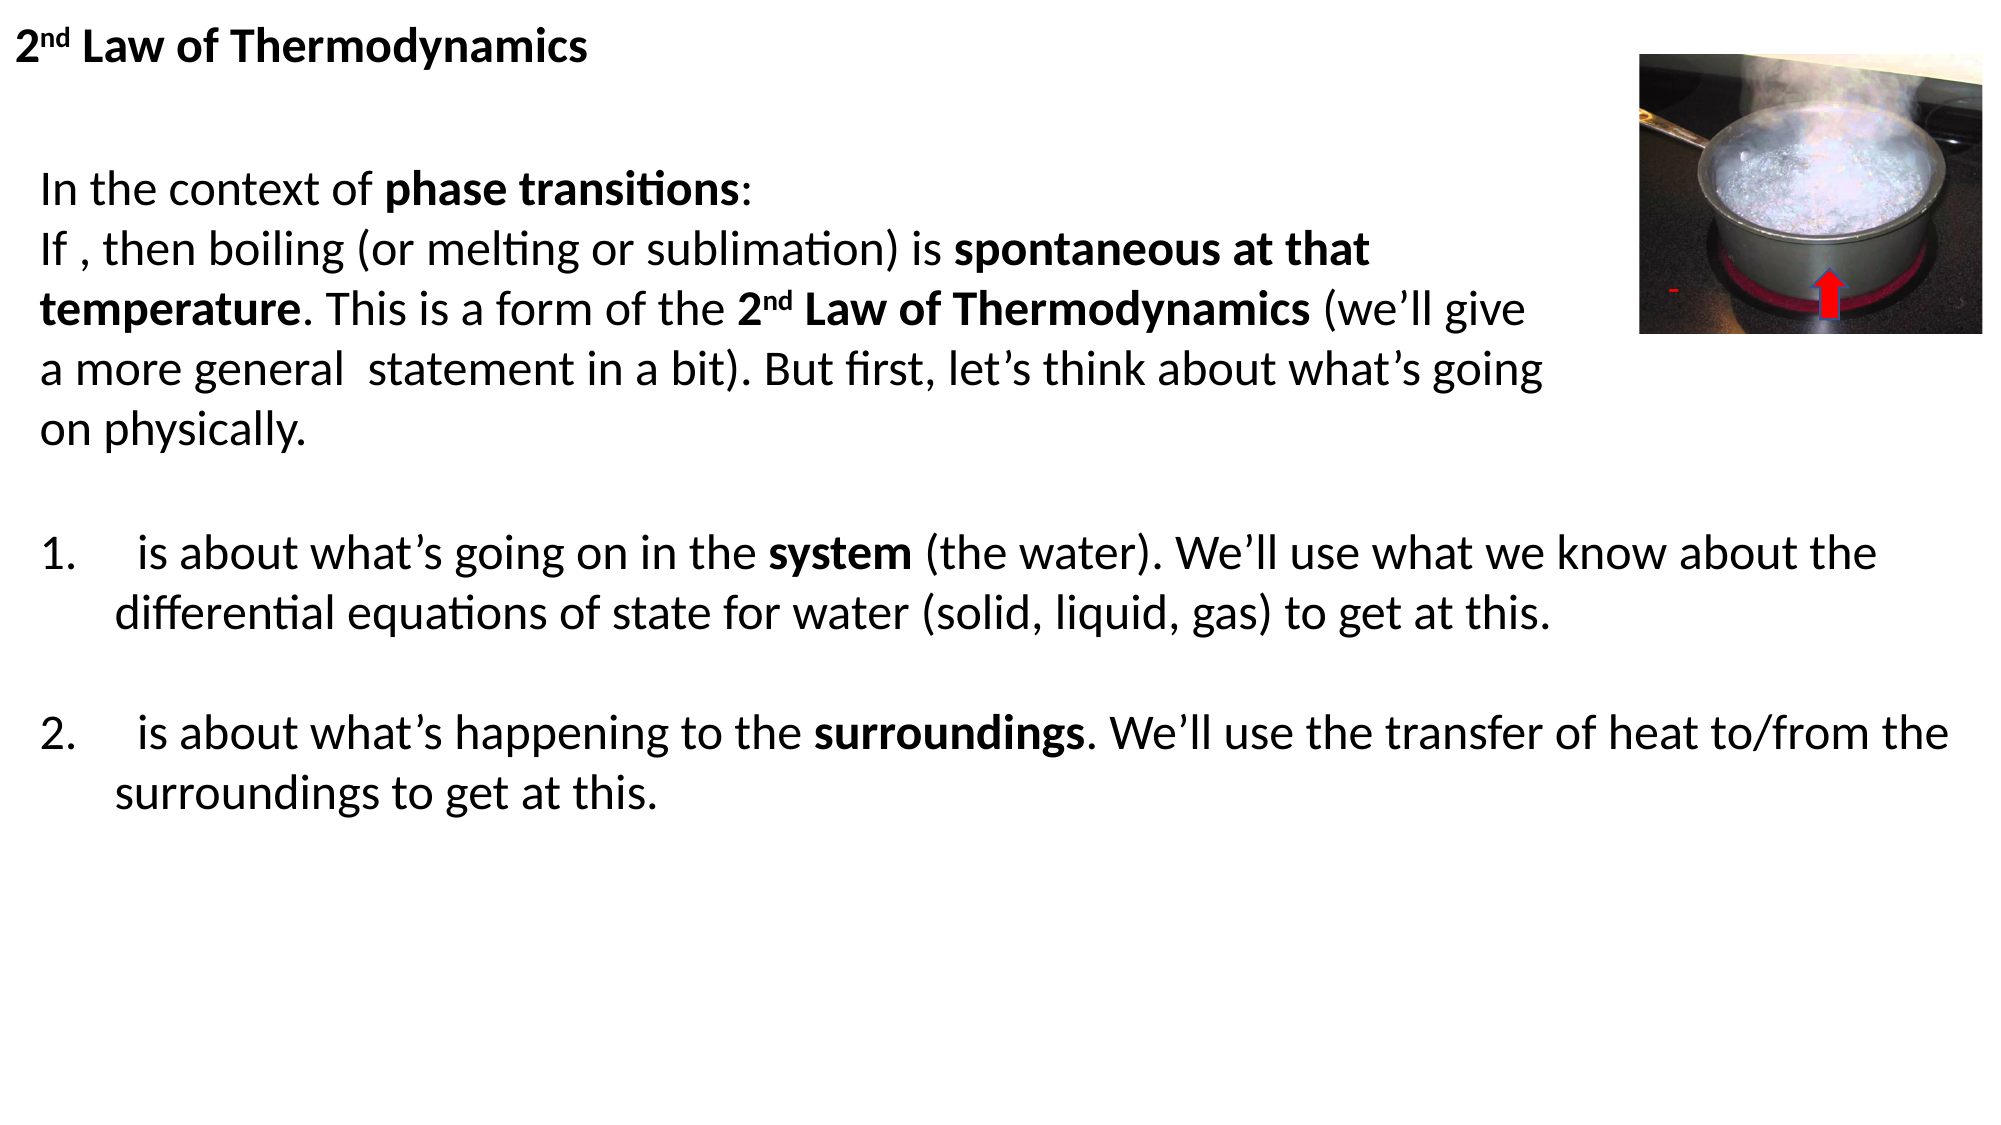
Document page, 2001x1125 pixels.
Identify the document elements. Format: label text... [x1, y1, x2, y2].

text_box 2nd Law of Thermodynamics [0, 5, 1635, 81]
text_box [1639, 54, 1983, 334]
